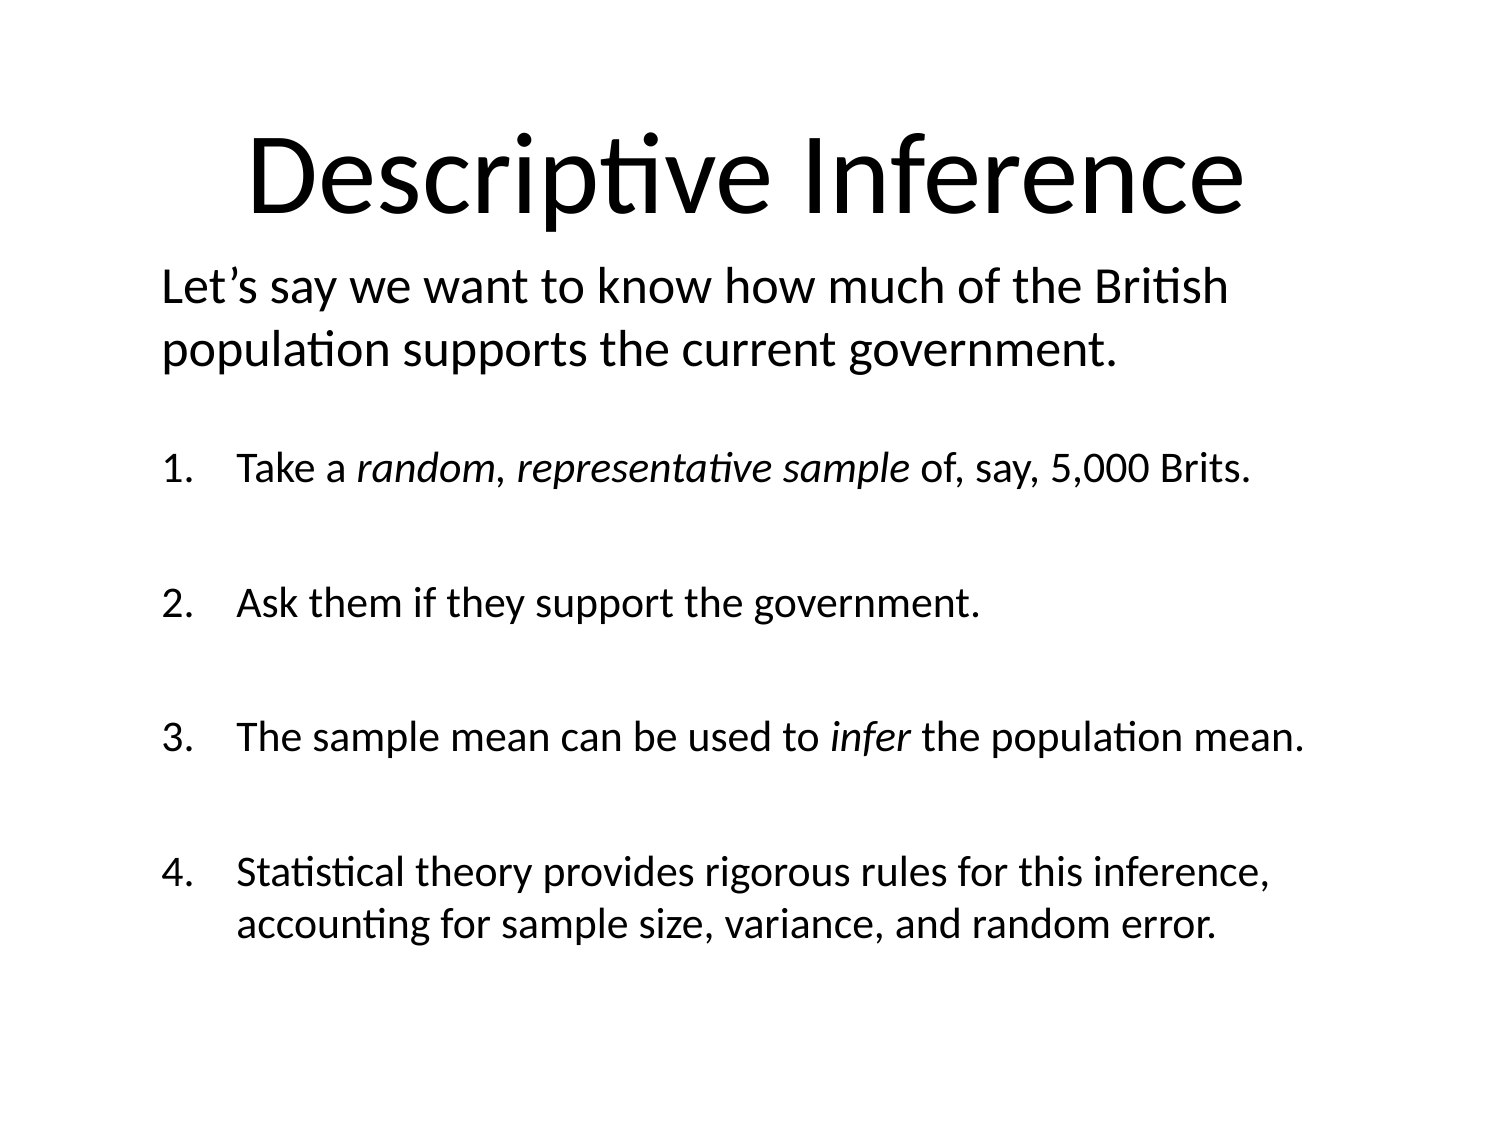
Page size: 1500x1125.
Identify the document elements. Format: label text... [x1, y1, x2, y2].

list Let’s say we want to know how much of the British population supports the current government. Take a random, representative sample of, say, 5,000 Brits. Ask them if they support the government. The sample mean can be used to infer the population mean. Statistical theory provides rigorous rules for this inference, accounting for sample size, variance, and random error. [146, 244, 1354, 1072]
title Descriptive Inference [143, 84, 1351, 245]
